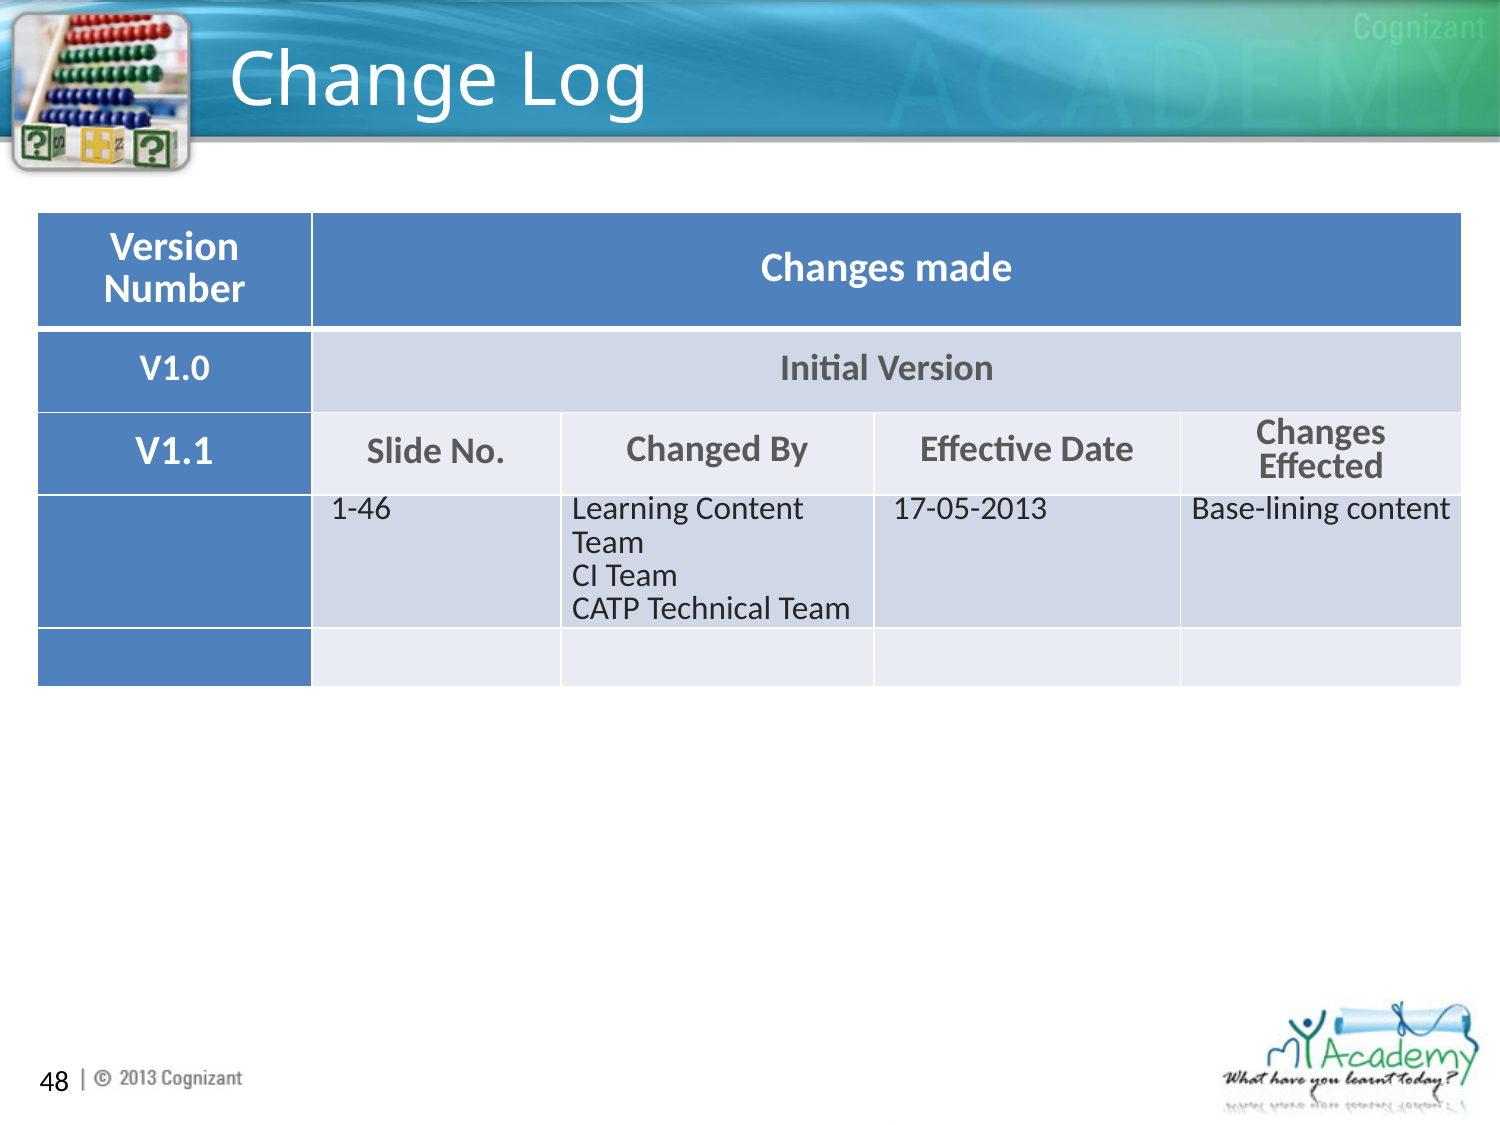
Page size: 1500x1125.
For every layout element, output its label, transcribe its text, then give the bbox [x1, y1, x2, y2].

picture [0, 0, 1500, 1125]
text_box [544, 229, 1500, 305]
table_cell Changes Effected [1181, 413, 1461, 494]
text_box 48 [24, 1054, 100, 1100]
table_cell [1181, 629, 1461, 686]
table_cell Initial Version [313, 332, 1461, 412]
table_cell [313, 629, 560, 686]
table_cell Effective Date [875, 413, 1180, 494]
table_cell [875, 629, 1180, 686]
table_cell Learning Content Team CI Team CATP Technical Team [562, 496, 873, 627]
table_cell 1-46 [313, 496, 560, 627]
table_header Version Number [38, 213, 311, 326]
table_cell V1.0 [38, 332, 311, 412]
table_cell [38, 496, 311, 627]
table_cell Base-lining content [1181, 496, 1461, 627]
table_cell [38, 629, 311, 686]
table_header Changes made [313, 213, 1461, 326]
table_cell [562, 629, 873, 686]
title Change Log [213, 12, 1471, 139]
table_cell Slide No. [313, 413, 560, 494]
table_cell V1.1 [38, 413, 311, 494]
table_cell 17-05-2013 [875, 496, 1180, 627]
table_cell Changed By [562, 413, 873, 494]
